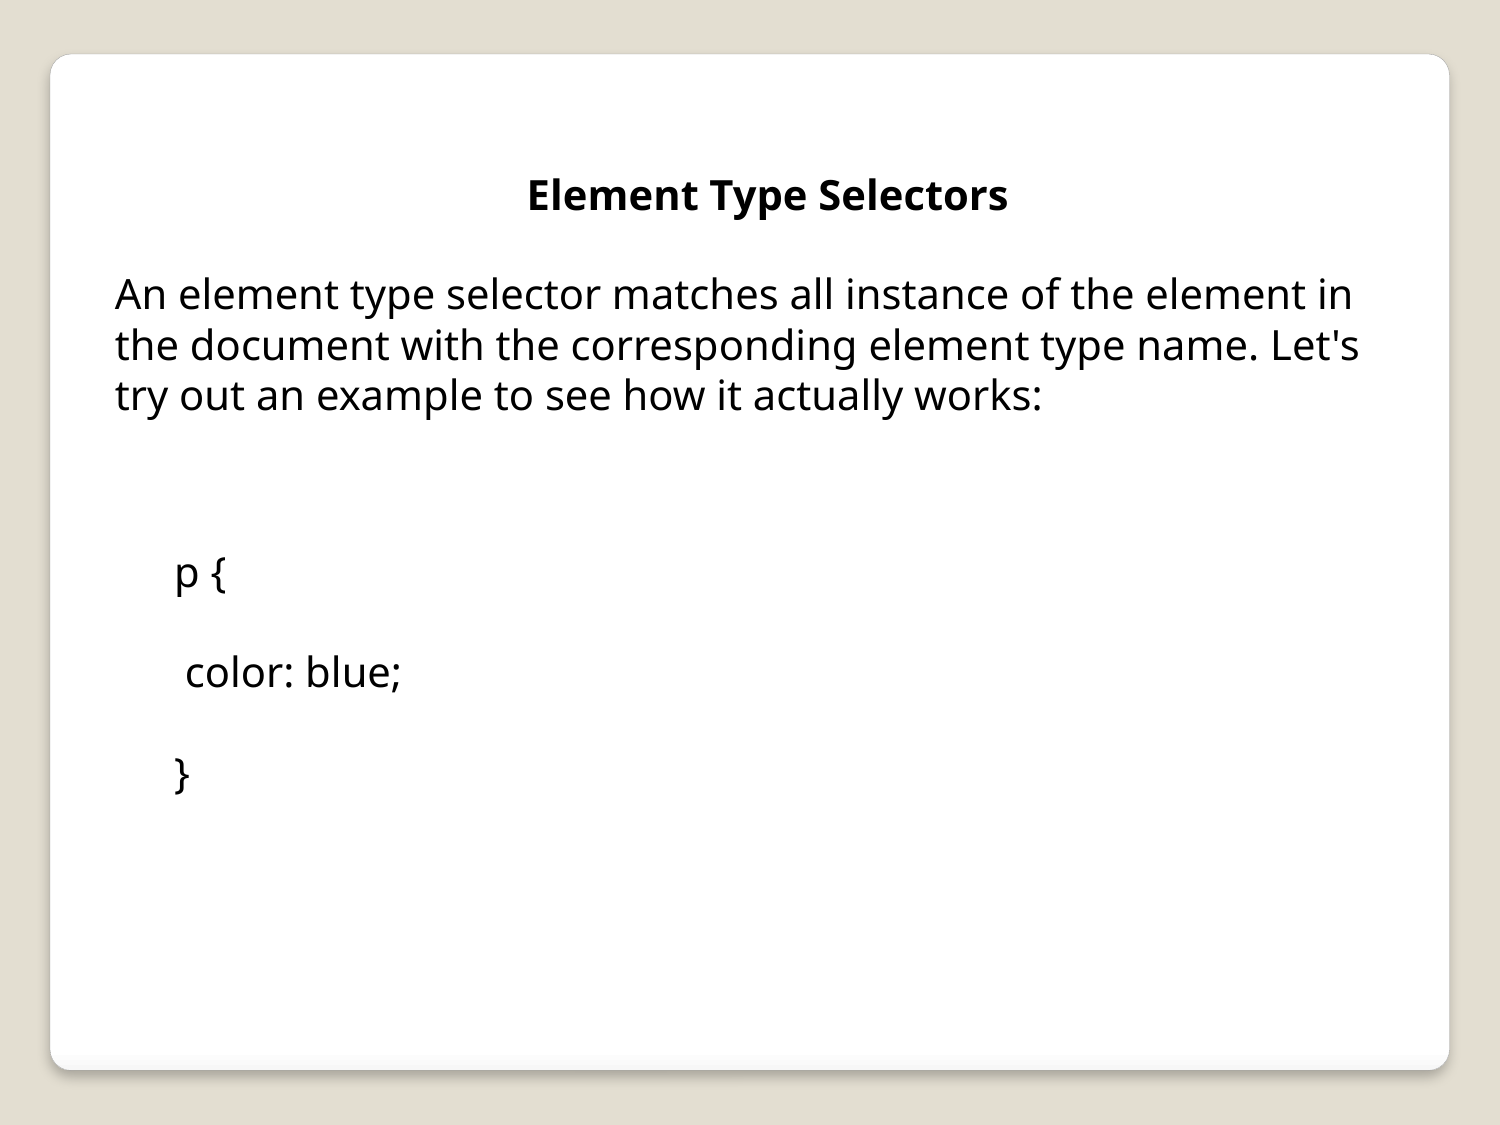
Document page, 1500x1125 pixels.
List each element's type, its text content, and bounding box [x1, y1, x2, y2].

text_box p { color: blue; } [159, 538, 1176, 804]
text_box Element Type Selectors An element type selector matches all instance of the element in the document with the corresponding element type name. Let's try out an example to see how it actually works: [100, 160, 1436, 526]
